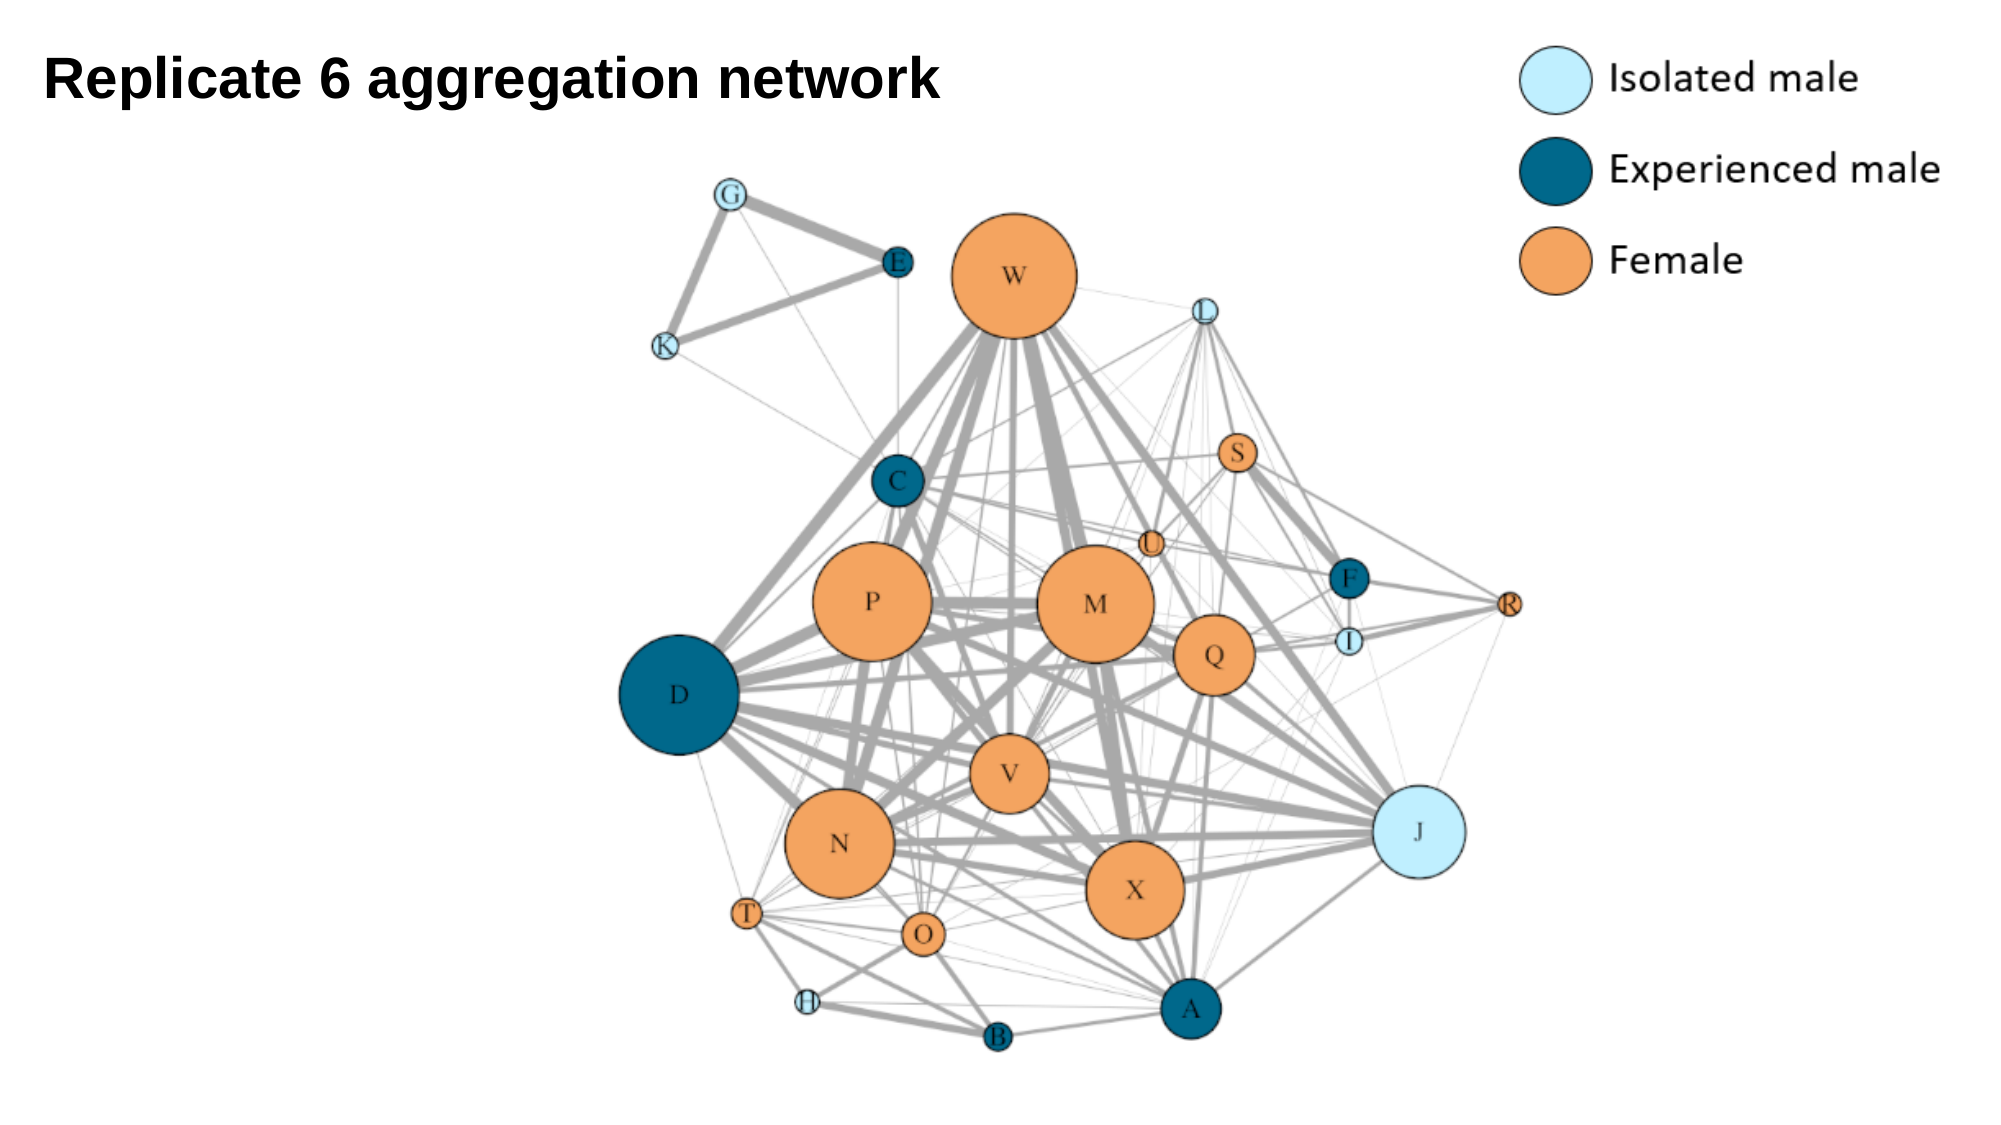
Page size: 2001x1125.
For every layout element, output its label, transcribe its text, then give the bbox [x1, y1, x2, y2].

text_box Replicate 6 aggregation network [28, 32, 1180, 118]
picture [598, 32, 1949, 1059]
